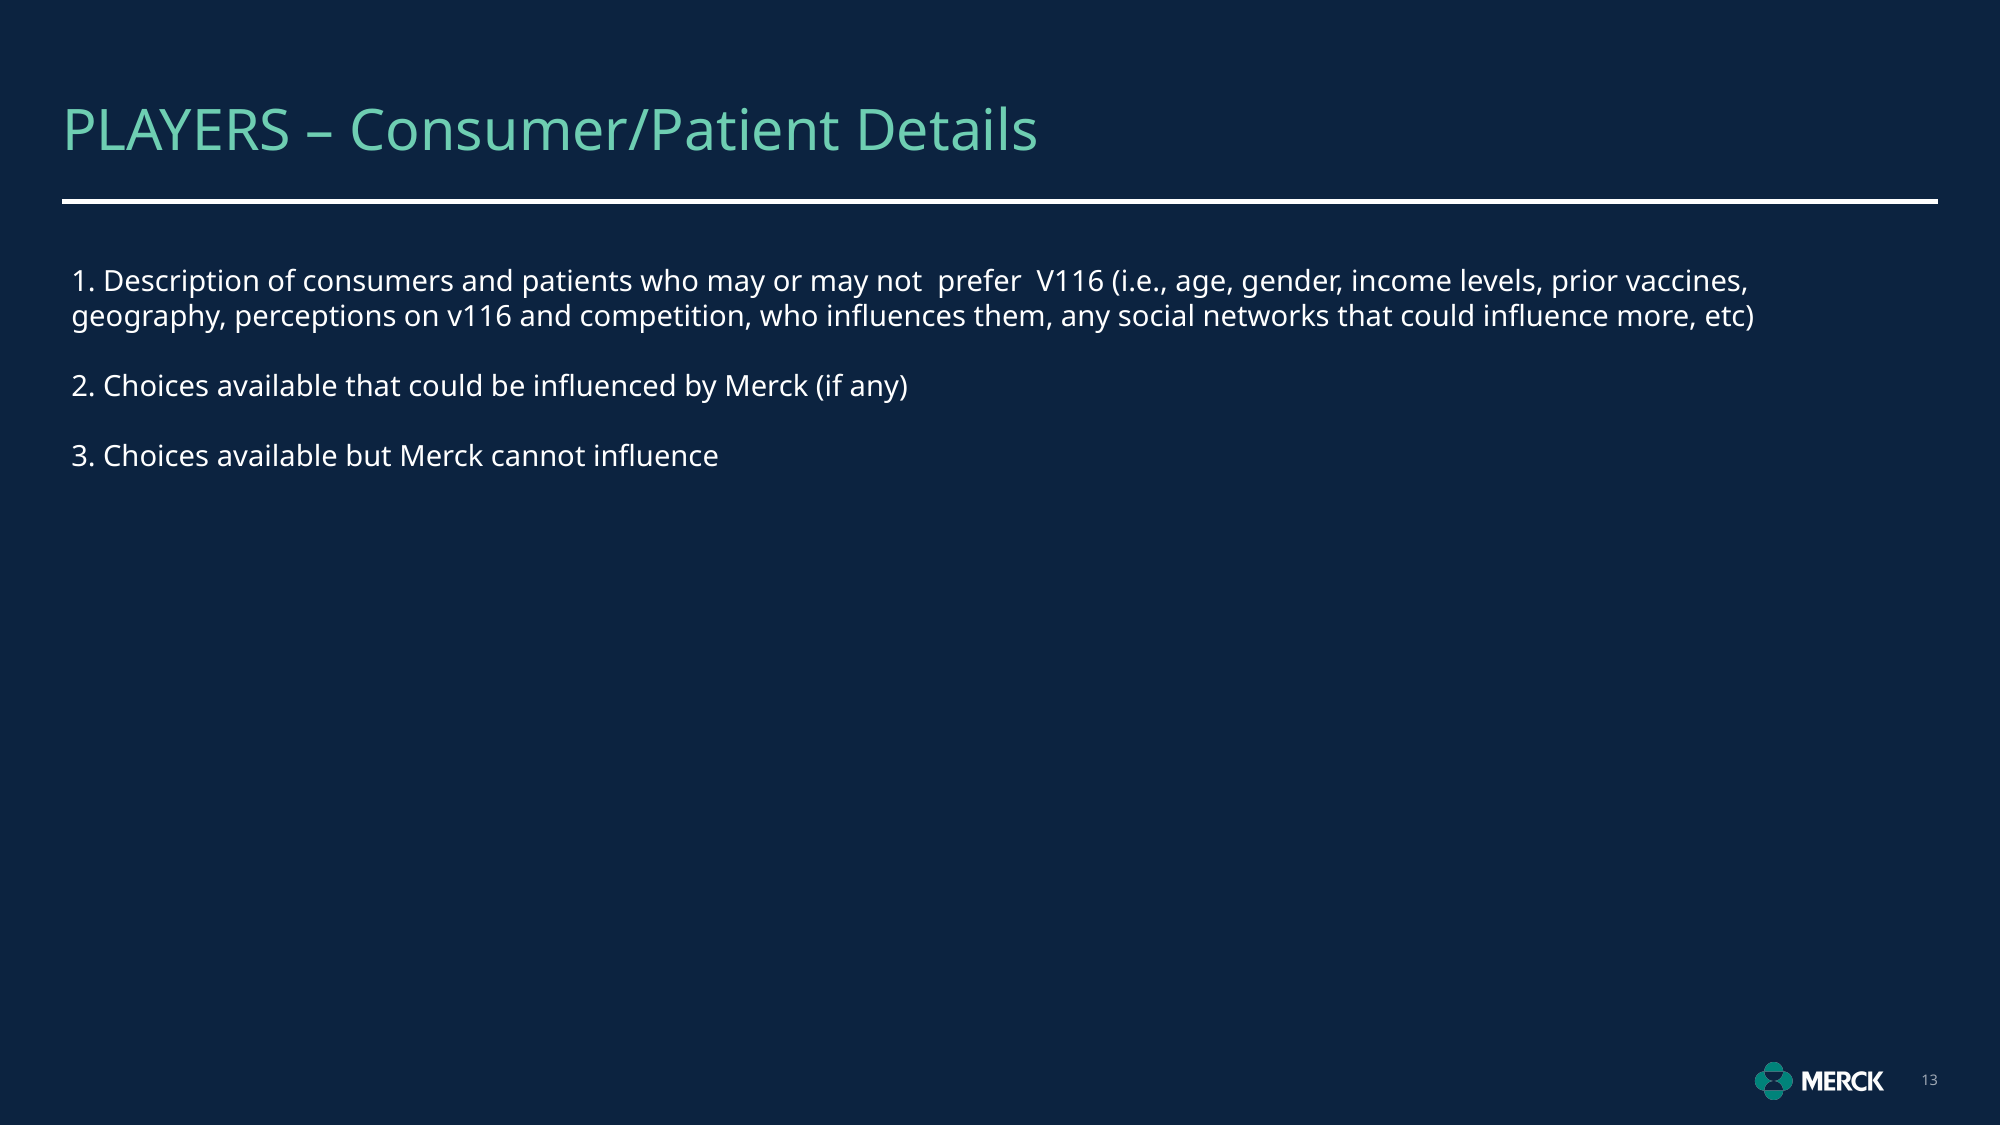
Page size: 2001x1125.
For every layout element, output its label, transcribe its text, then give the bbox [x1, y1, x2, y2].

text_box Description of consumers and patients who may or may not prefer V116 (i.e., age, gender, income levels, prior vaccines, geography, perceptions on v116 and competition, who influences them, any social networks that could influence more, etc) Choices available that could be influenced by Merck (if any) Choices available but Merck cannot influence [71, 262, 1886, 990]
picture [1740, 1043, 1899, 1119]
slide_number 13 [1900, 1062, 1938, 1099]
title PLAYERS – Consumer/Patient Details [62, 62, 1939, 202]
